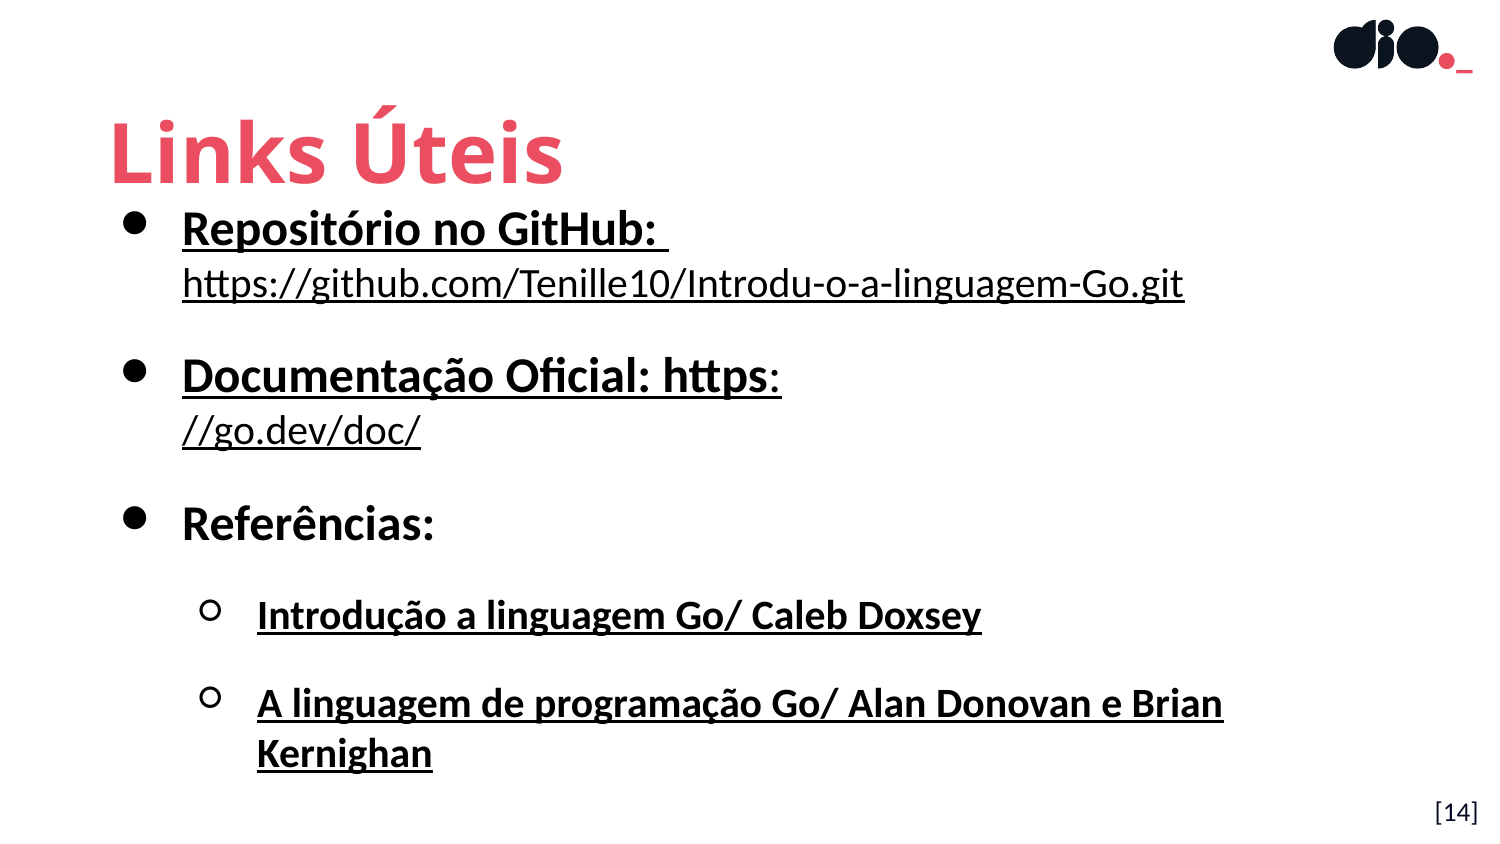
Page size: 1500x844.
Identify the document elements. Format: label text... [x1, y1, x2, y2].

picture [1333, 19, 1473, 74]
text_box Repositório no GitHub: https://github.com/Tenille10/Introdu-o-a-linguagem-Go.git Documentação Oficial: https: //go.dev/doc/ Referências: Introdução a linguagem Go/ Caleb Doxsey A linguagem de programação Go/ Alan Donovan e Brian Kernighan [92, 213, 1408, 748]
slide_number [14] [1403, 779, 1494, 844]
text_box Links Úteis [92, 73, 1408, 213]
